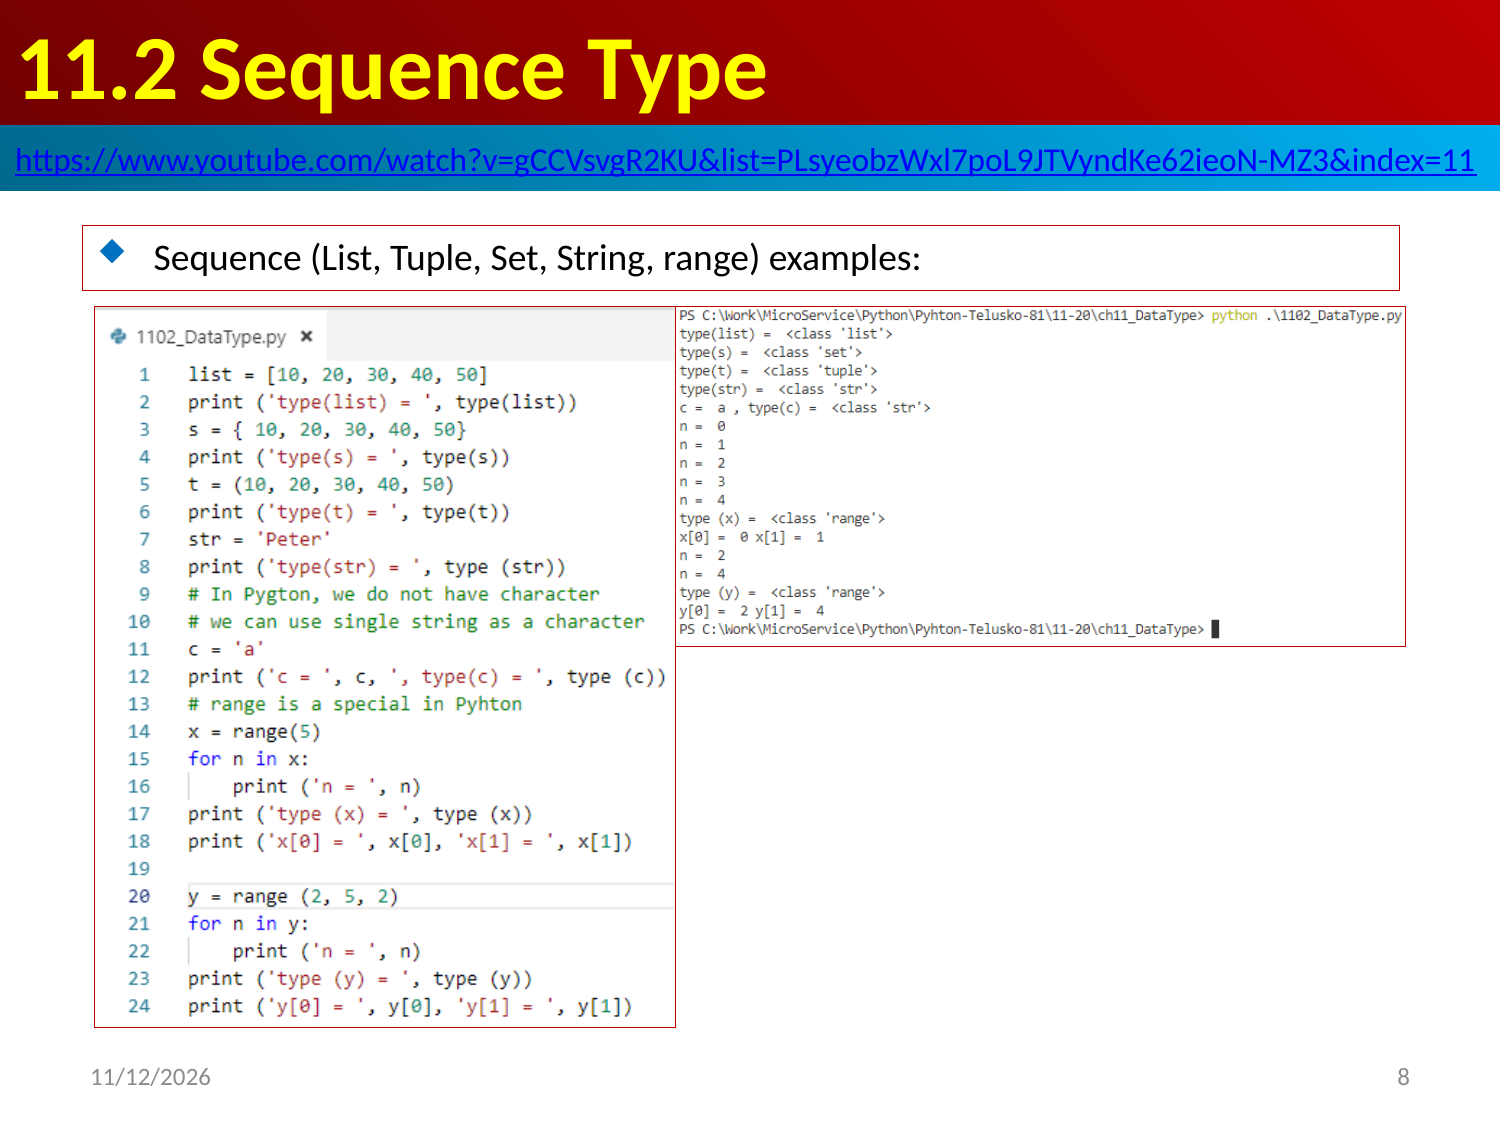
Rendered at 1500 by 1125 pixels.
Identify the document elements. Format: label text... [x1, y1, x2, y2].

title 11.2 Sequence Type [0, 0, 1500, 125]
text_box https://www.youtube.com/watch?v=gCCVsvgR2KU&list=PLsyeobzWxl7poL9JTVyndKe62ieoN-MZ3&index=11 [0, 125, 1500, 191]
subtitle Sequence (List, Tuple, Set, String, range) examples: [82, 225, 1400, 291]
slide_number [75, 1042, 425, 1109]
slide_number 8 [1074, 1042, 1425, 1109]
picture [94, 305, 1406, 1028]
